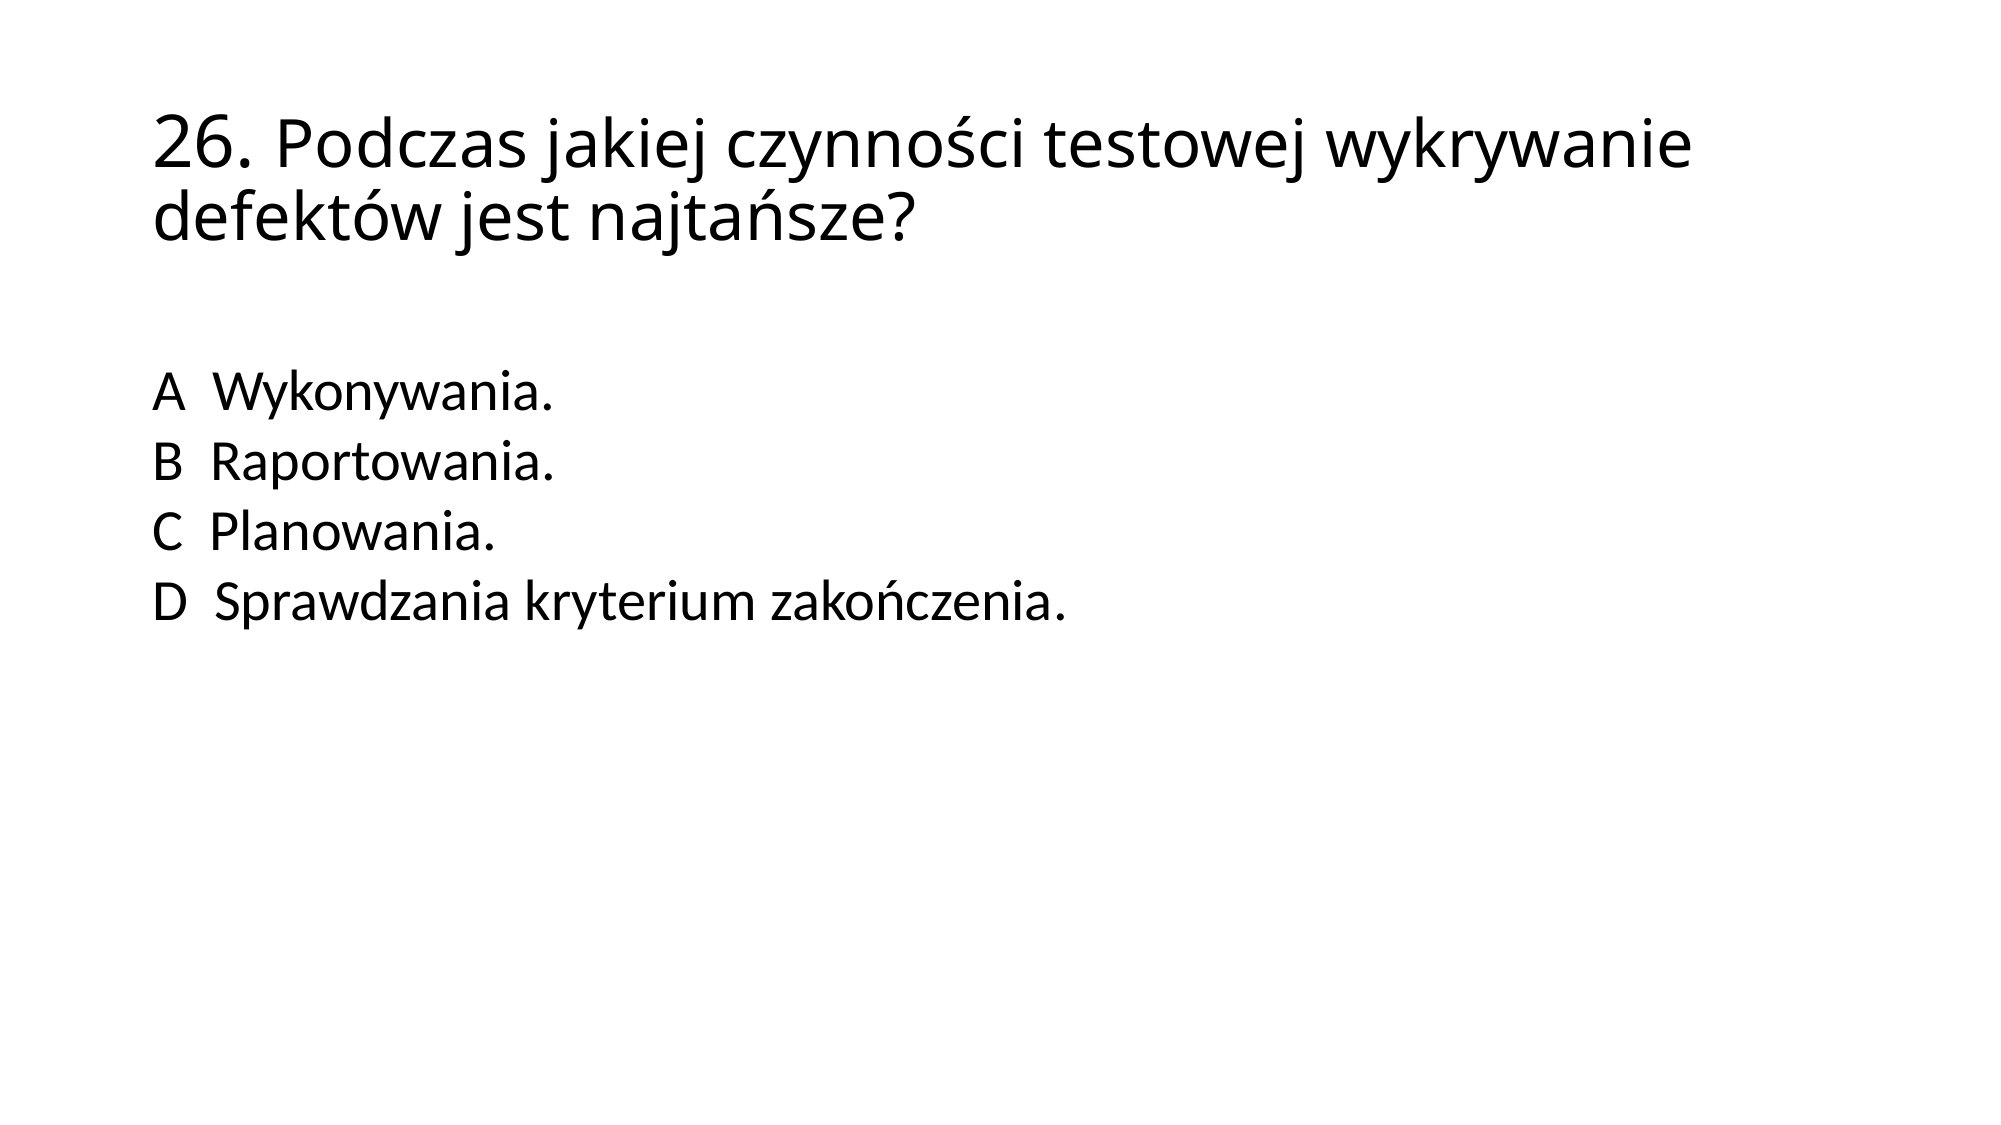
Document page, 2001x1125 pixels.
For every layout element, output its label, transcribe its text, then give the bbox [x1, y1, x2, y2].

text_box A Wykonywania. B Raportowania. C Planowania. D Sprawdzania kryterium zakończenia. [137, 299, 1863, 1013]
text_box 26. Podczas jakiej czynności testowej wykrywanie defektów jest najtańsze? [137, 59, 1863, 299]
